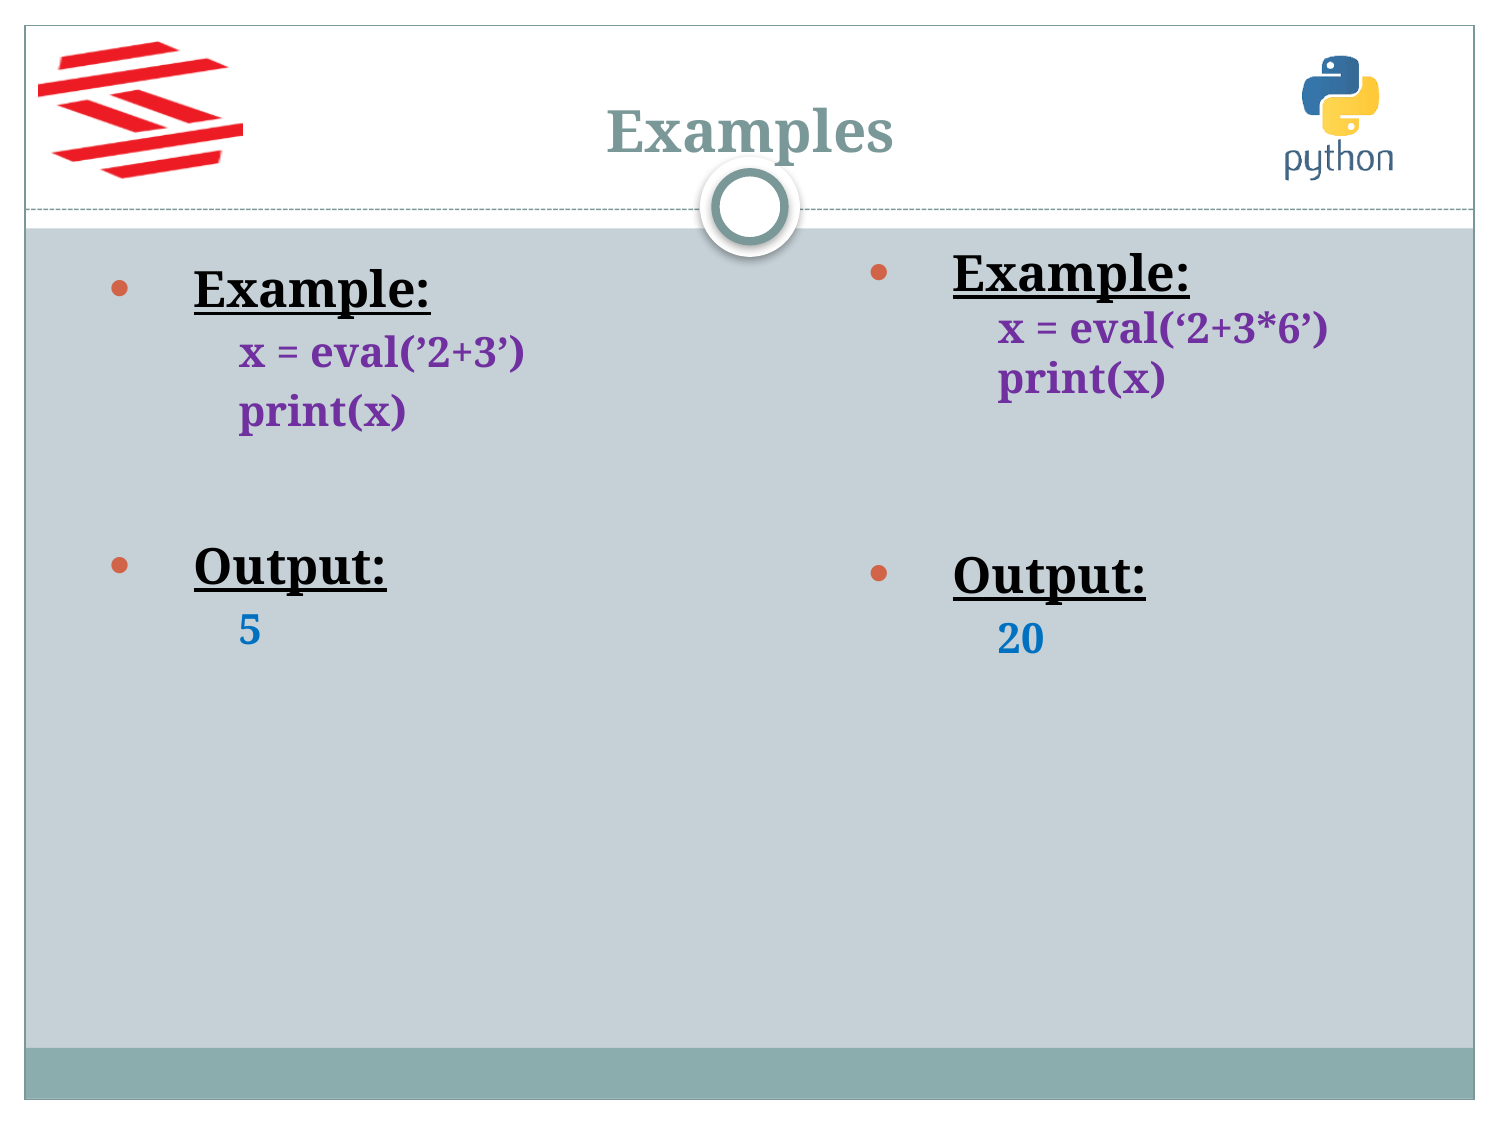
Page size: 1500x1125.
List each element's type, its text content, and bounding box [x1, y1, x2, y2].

list Example: x = eval(’2+3’) print(x) Output: 5 [49, 250, 1445, 1047]
title Examples [248, 46, 1459, 172]
text_box Example: x = eval(‘2+3*6’) print(x) Output: 20 [808, 234, 1418, 1031]
picture [1206, 53, 1471, 186]
picture [37, 40, 243, 185]
